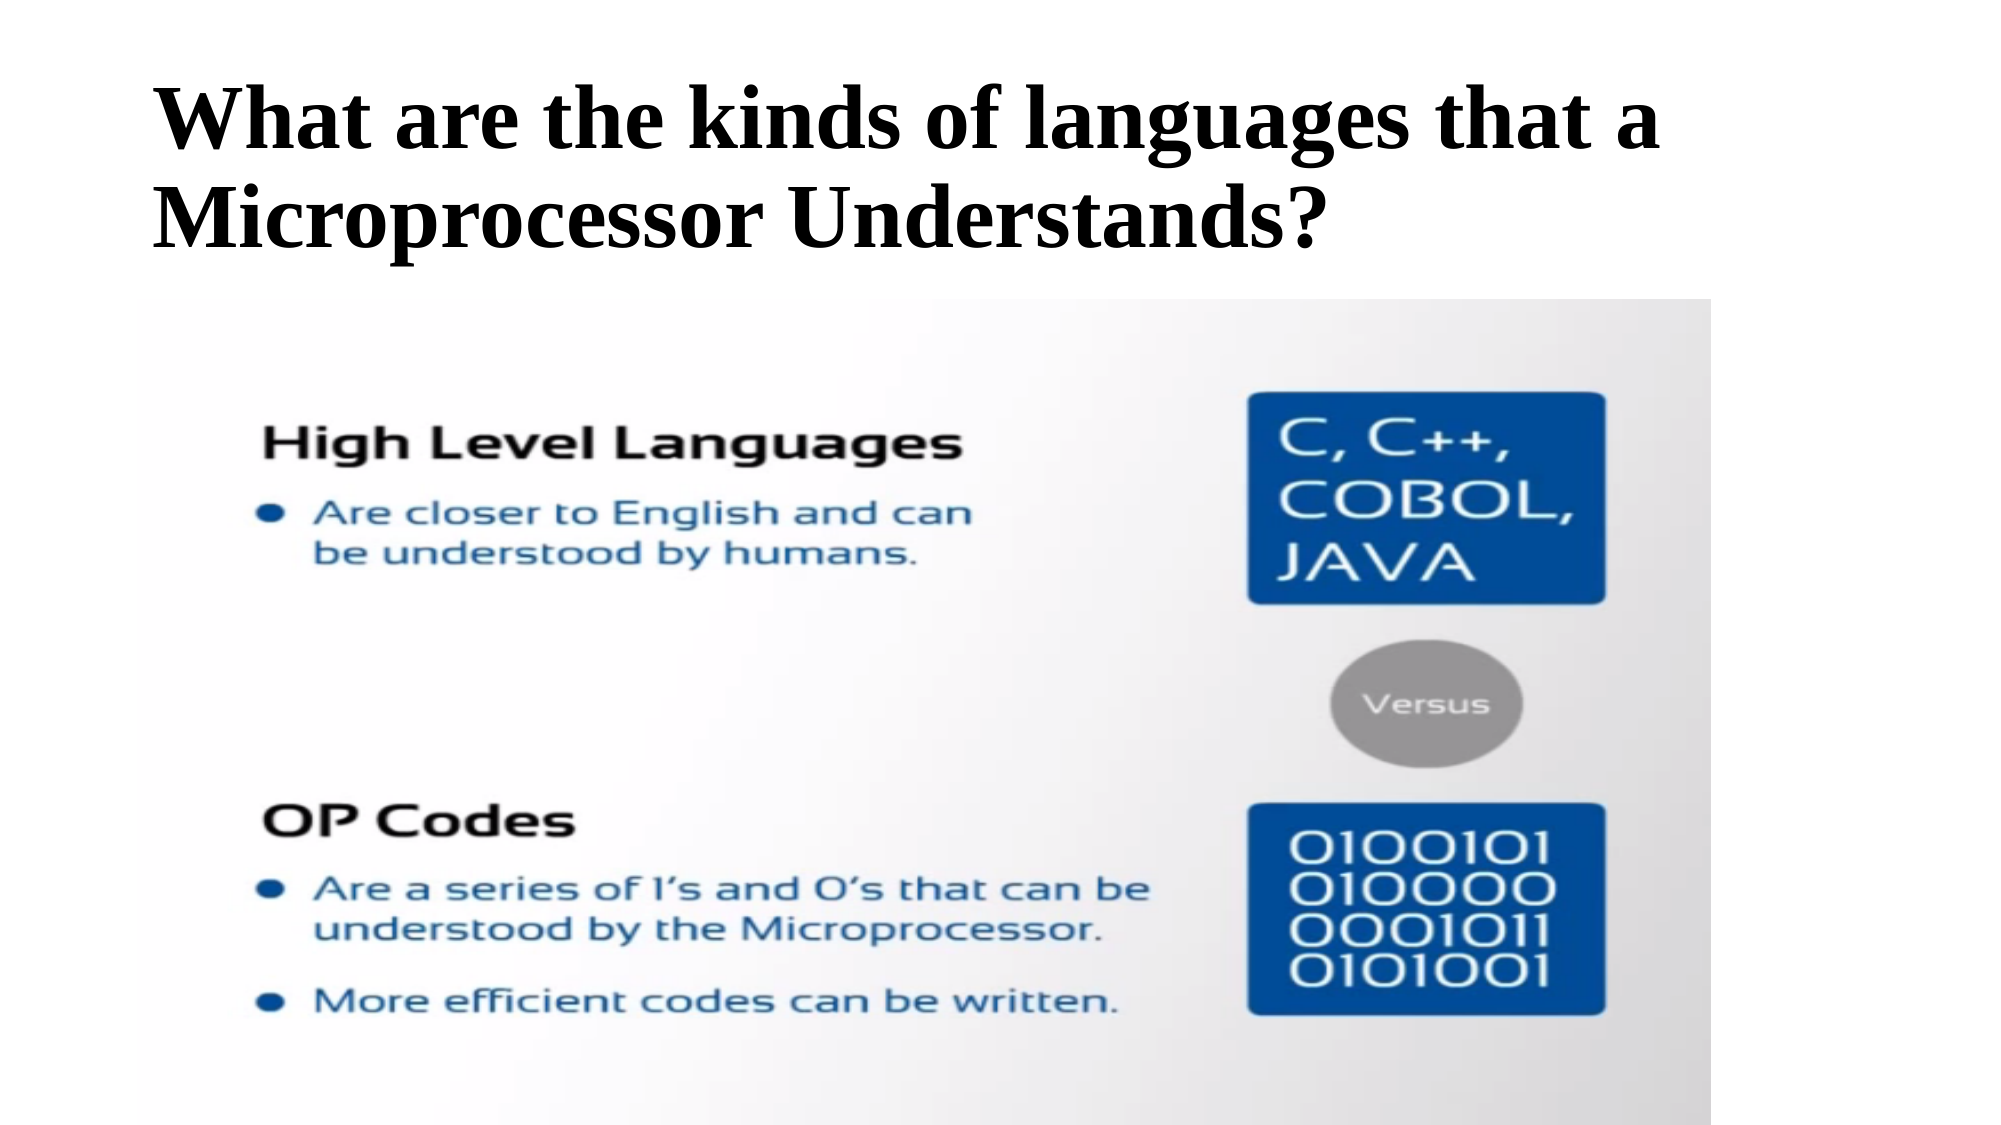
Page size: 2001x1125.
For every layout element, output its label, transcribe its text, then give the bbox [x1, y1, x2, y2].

title What are the kinds of languages that a Microprocessor Understands? [137, 59, 1863, 278]
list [137, 299, 1711, 1125]
